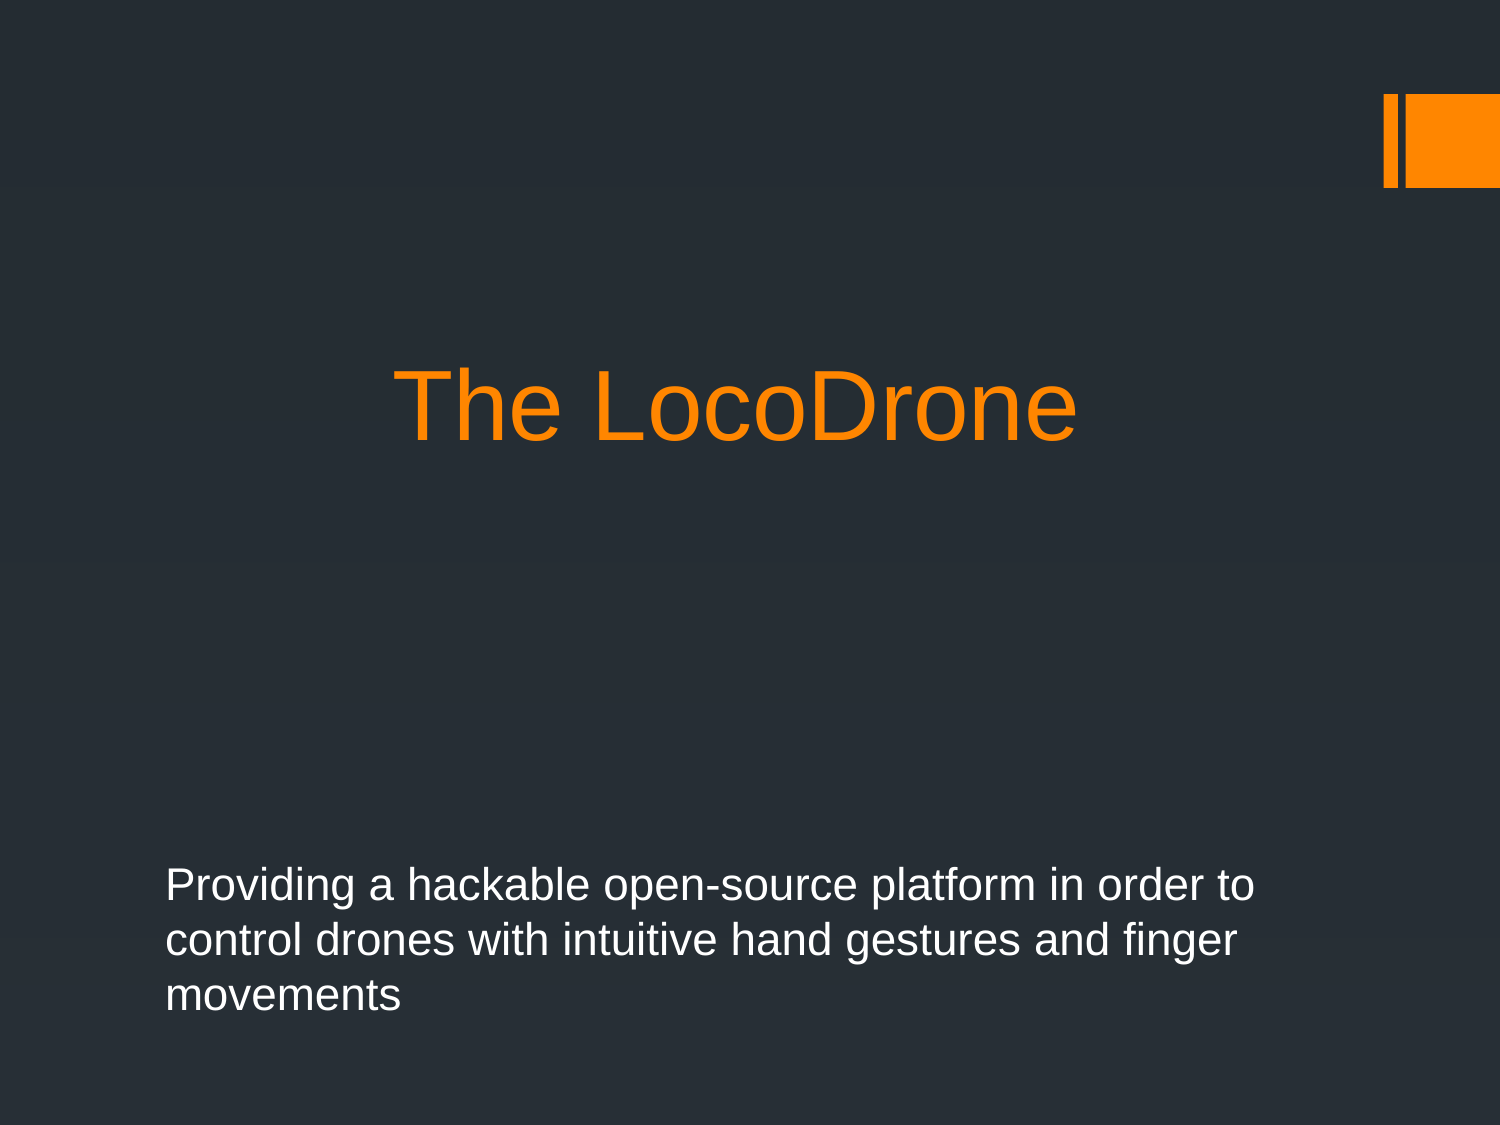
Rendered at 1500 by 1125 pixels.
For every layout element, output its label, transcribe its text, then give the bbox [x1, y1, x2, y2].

subtitle Providing a hackable open-source platform in order to control drones with intuitive hand gestures and finger movements [150, 847, 1350, 1036]
title The LocoDrone [150, 68, 1350, 469]
